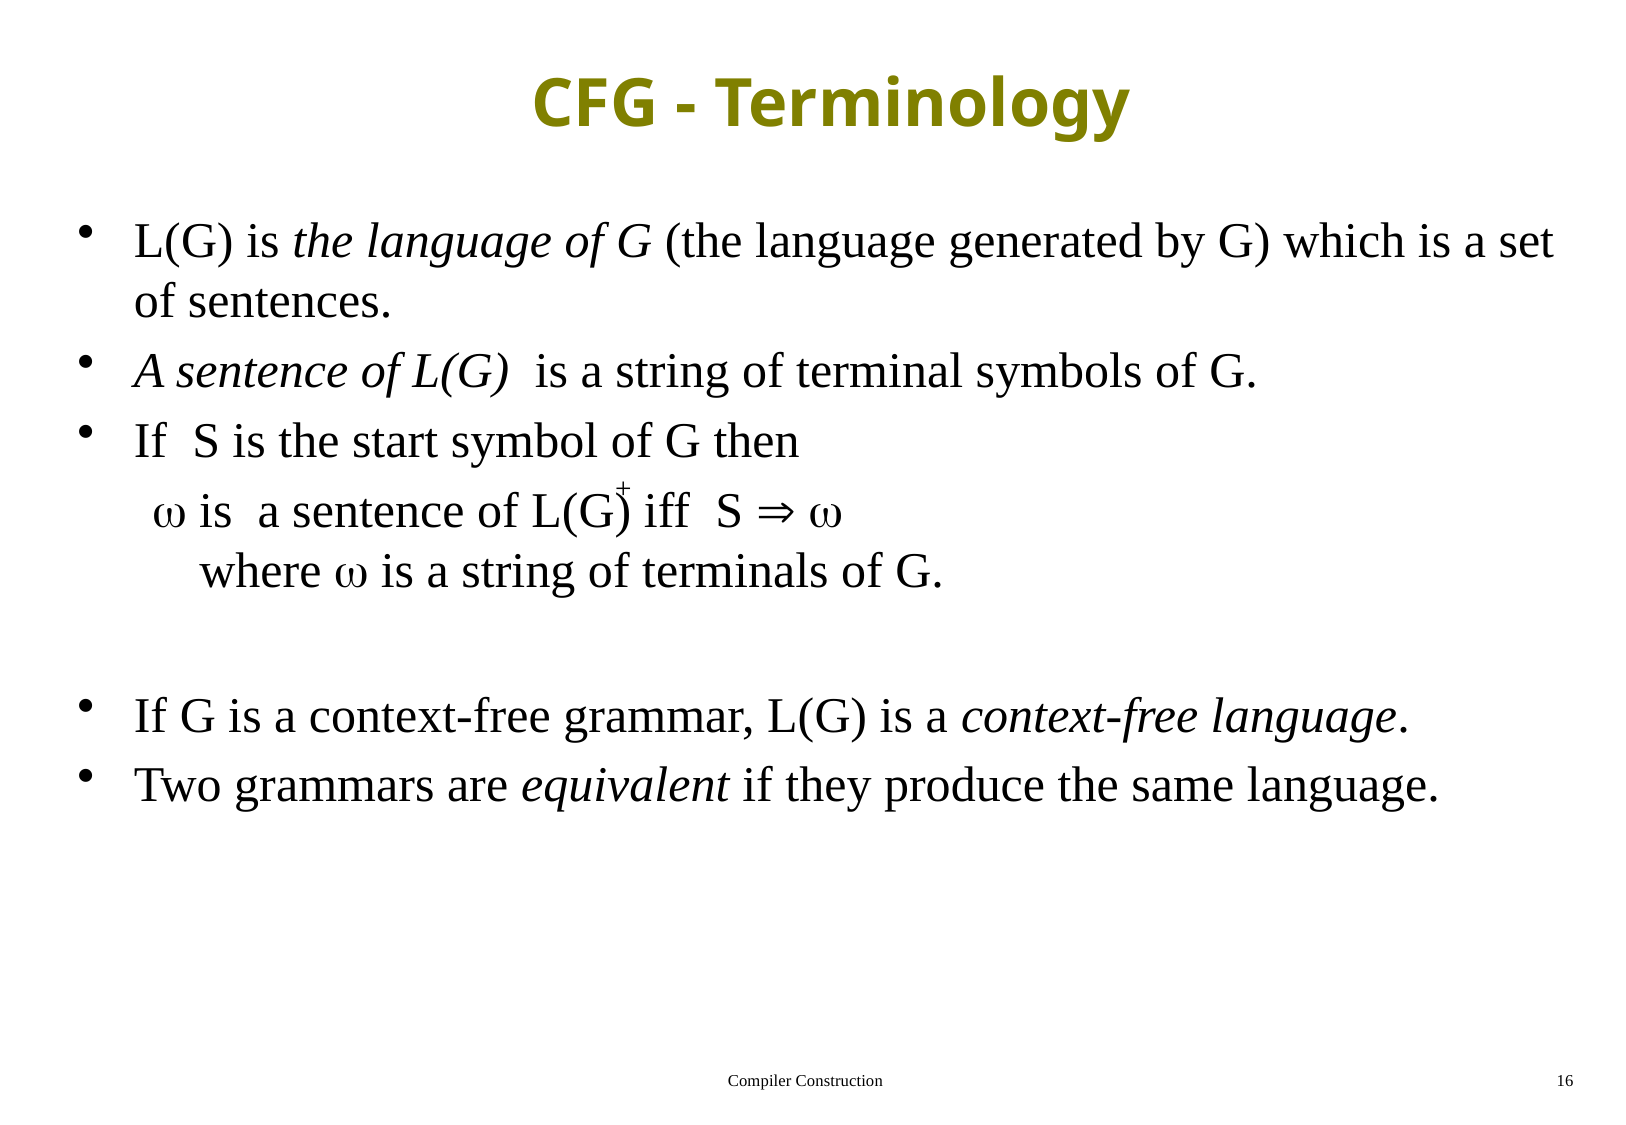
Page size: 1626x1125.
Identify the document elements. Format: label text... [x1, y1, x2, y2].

list L(G) is the language of G (the language generated by G) which is a set of sentences. A sentence of L(G) is a string of terminal symbols of G. If S is the start symbol of G then  is a sentence of L(G) iff S   where  is a string of terminals of G. If G is a context-free grammar, L(G) is a context-free language. Two grammars are equivalent if they produce the same language. [62, 200, 1600, 1038]
text_box + [600, 462, 647, 513]
footer Compiler Construction [501, 1062, 1111, 1100]
title CFG - Terminology [62, 24, 1600, 175]
slide_number 16 [1250, 1062, 1589, 1100]
